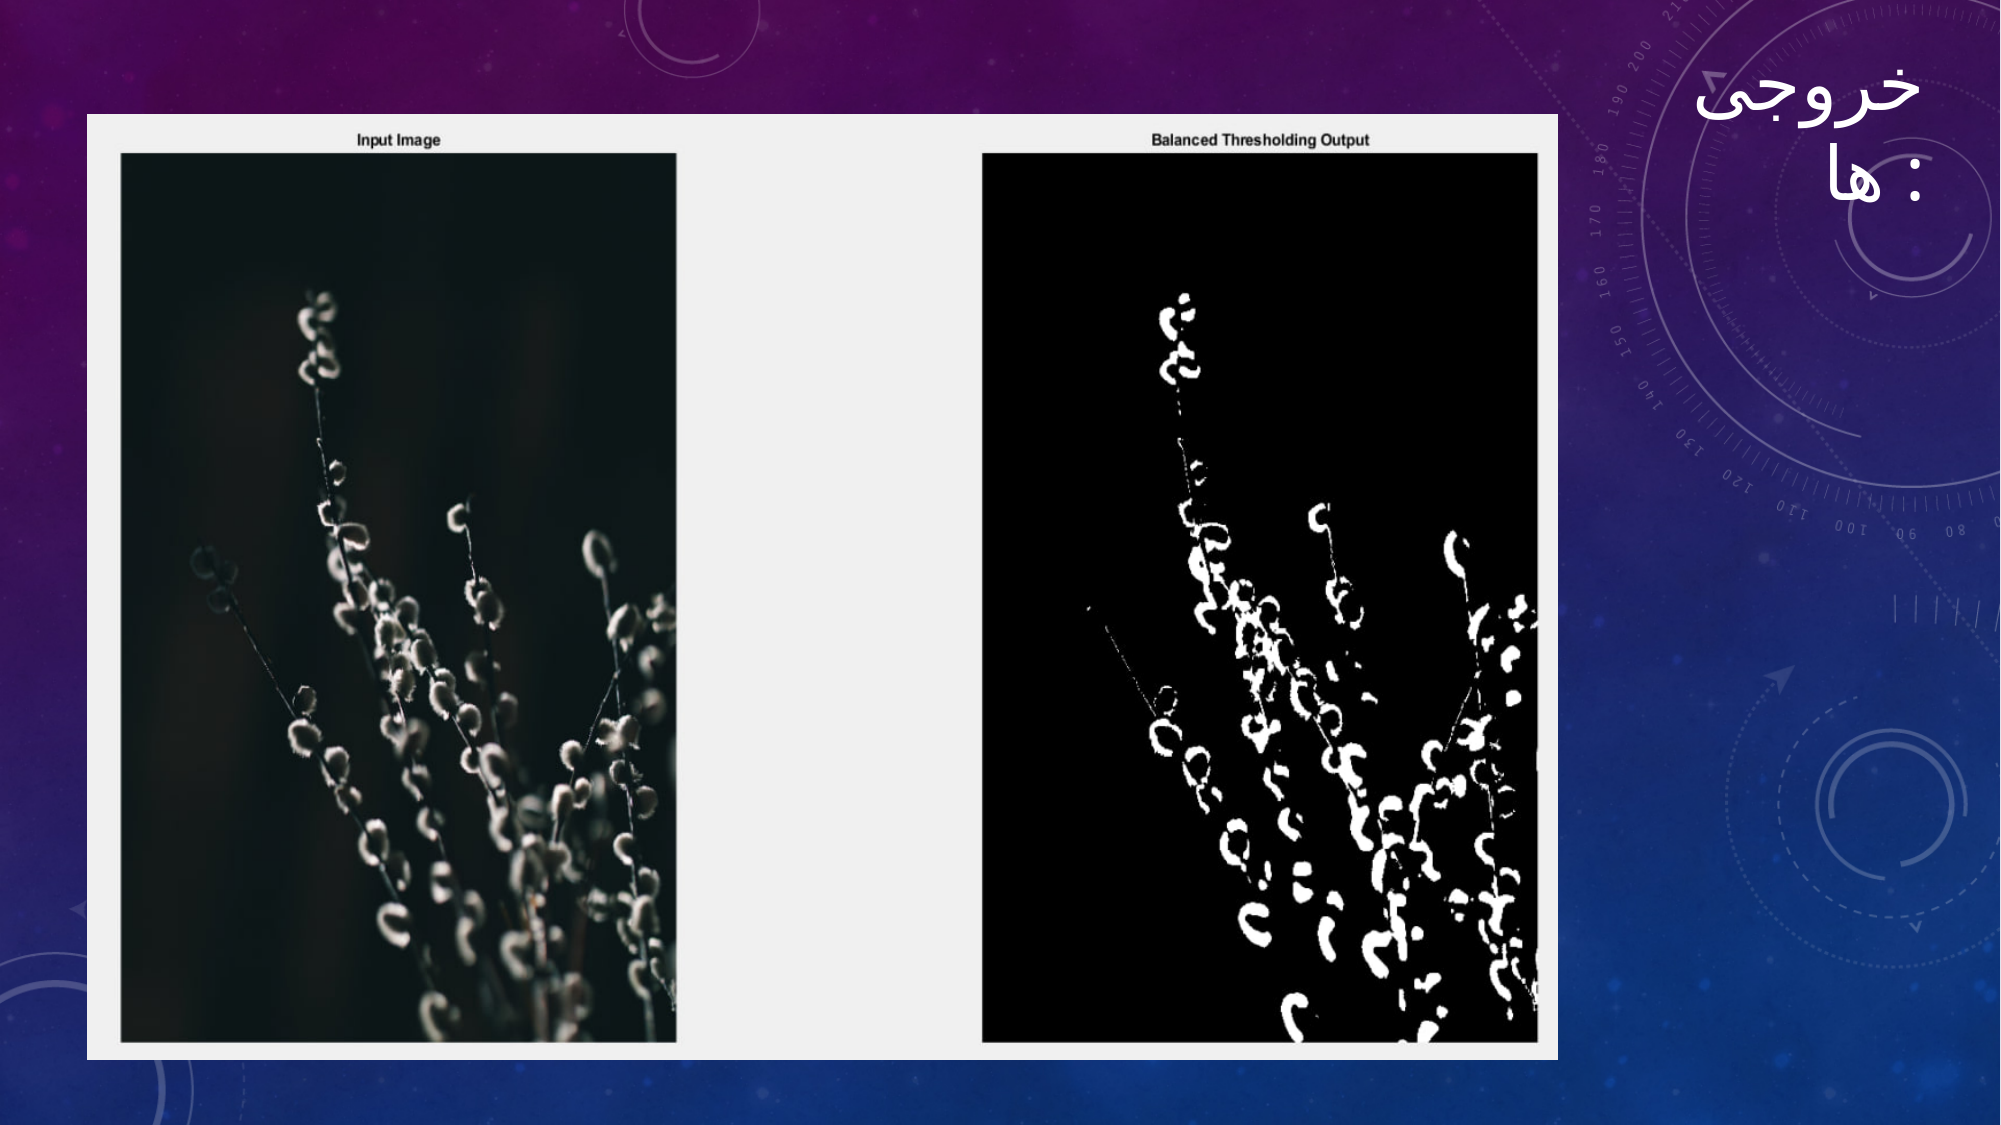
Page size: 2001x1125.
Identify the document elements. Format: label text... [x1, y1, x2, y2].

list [87, 114, 1558, 1060]
title خروجی ها : [1557, 57, 1941, 195]
picture [0, 0, 2001, 1125]
